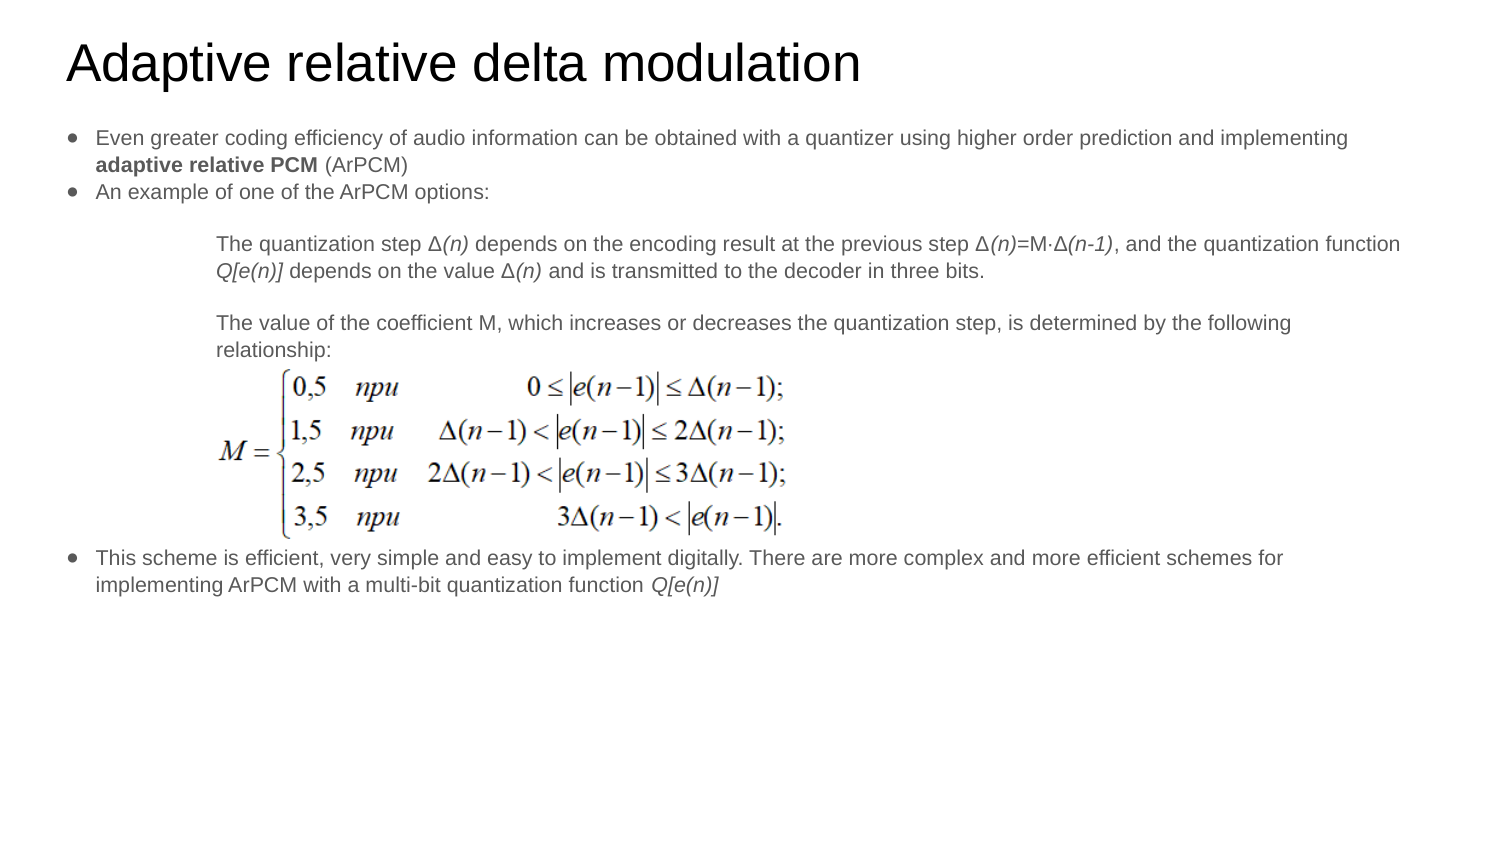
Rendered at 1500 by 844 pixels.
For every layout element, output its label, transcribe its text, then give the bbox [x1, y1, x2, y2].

picture [214, 361, 789, 545]
list Even greater coding efficiency of audio information can be obtained with a quantizer using higher order prediction and implementing adaptive relative PCM (ArPCM) An example of one of the ArPCM options: The quantization step Δ(n) depends on the encoding result at the previous step Δ(n)=M∙Δ(n-1), and the quantization function Q[e(n)] depends on the value Δ(n) and is transmitted to the decoder in three bits. The value of the coefficient M, which increases or decreases the quantization step, is determined by the following relationship: This scheme is efficient, very simple and easy to implement digitally. There are more complex and more efficient schemes for implementing ArPCM with a multi-bit quantization function Q[e(n)] [51, 107, 1417, 813]
title Adaptive relative delta modulation [51, 13, 1449, 108]
